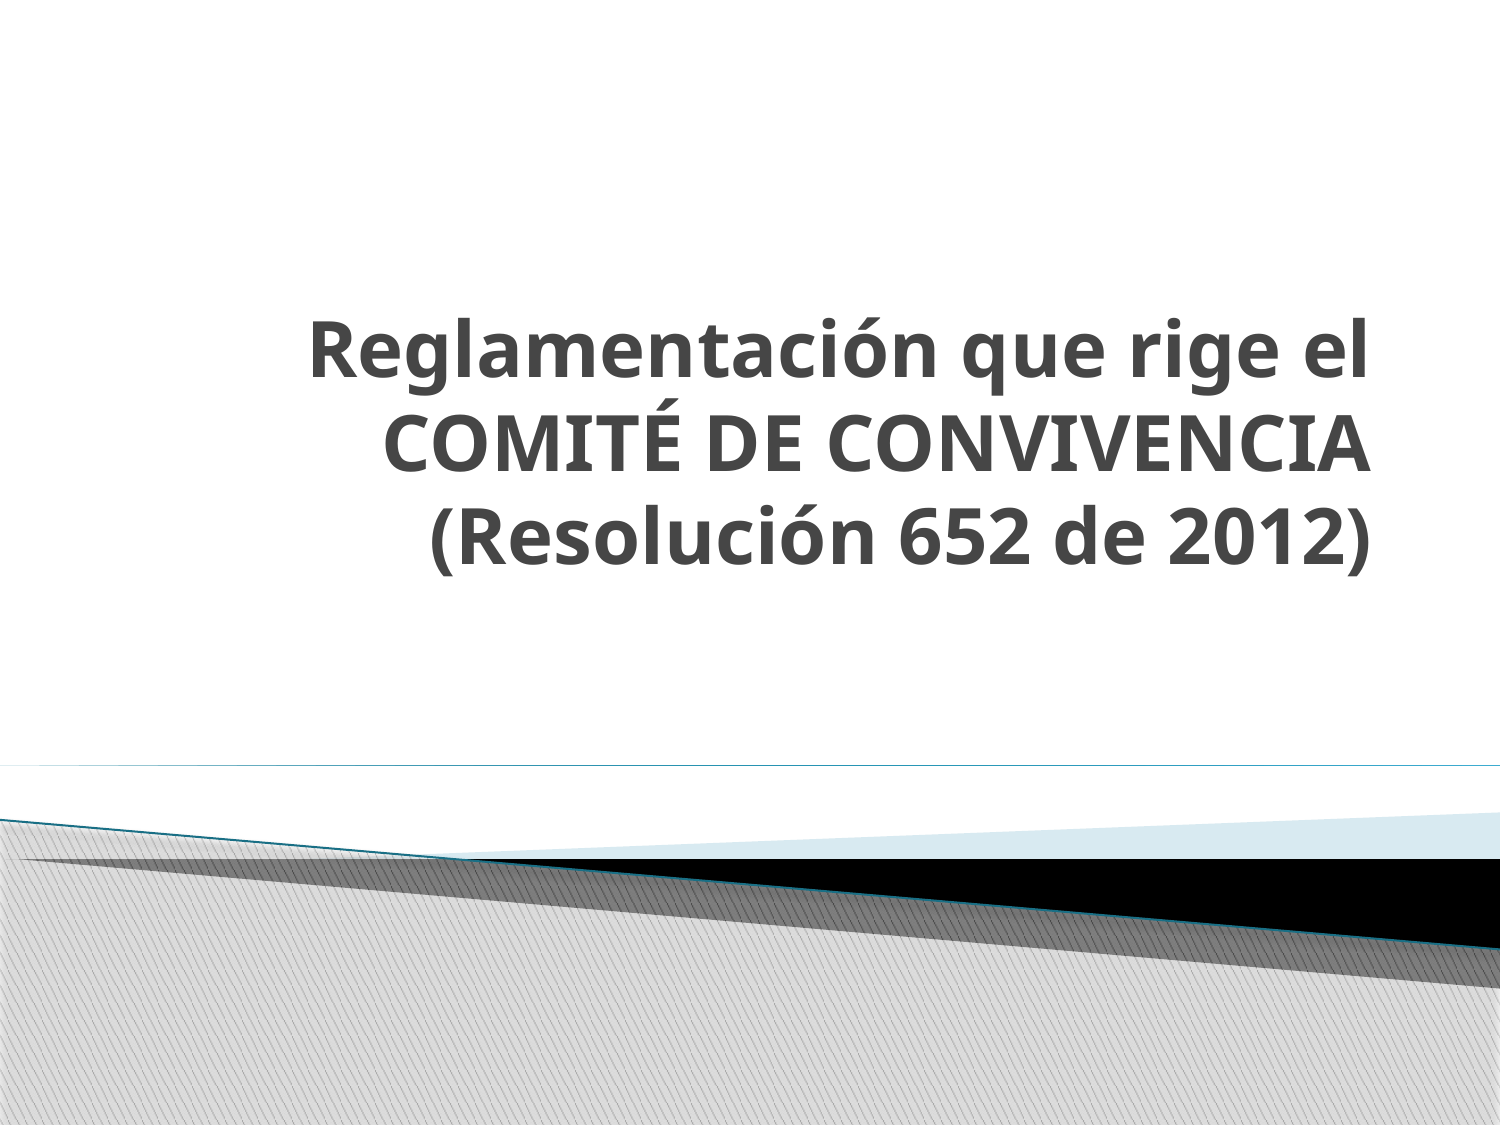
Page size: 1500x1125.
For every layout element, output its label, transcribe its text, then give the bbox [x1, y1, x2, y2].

picture [5, 859, 1500, 989]
title Reglamentación que rige el COMITÉ DE CONVIVENCIA (Resolución 652 de 2012) [112, 287, 1388, 588]
